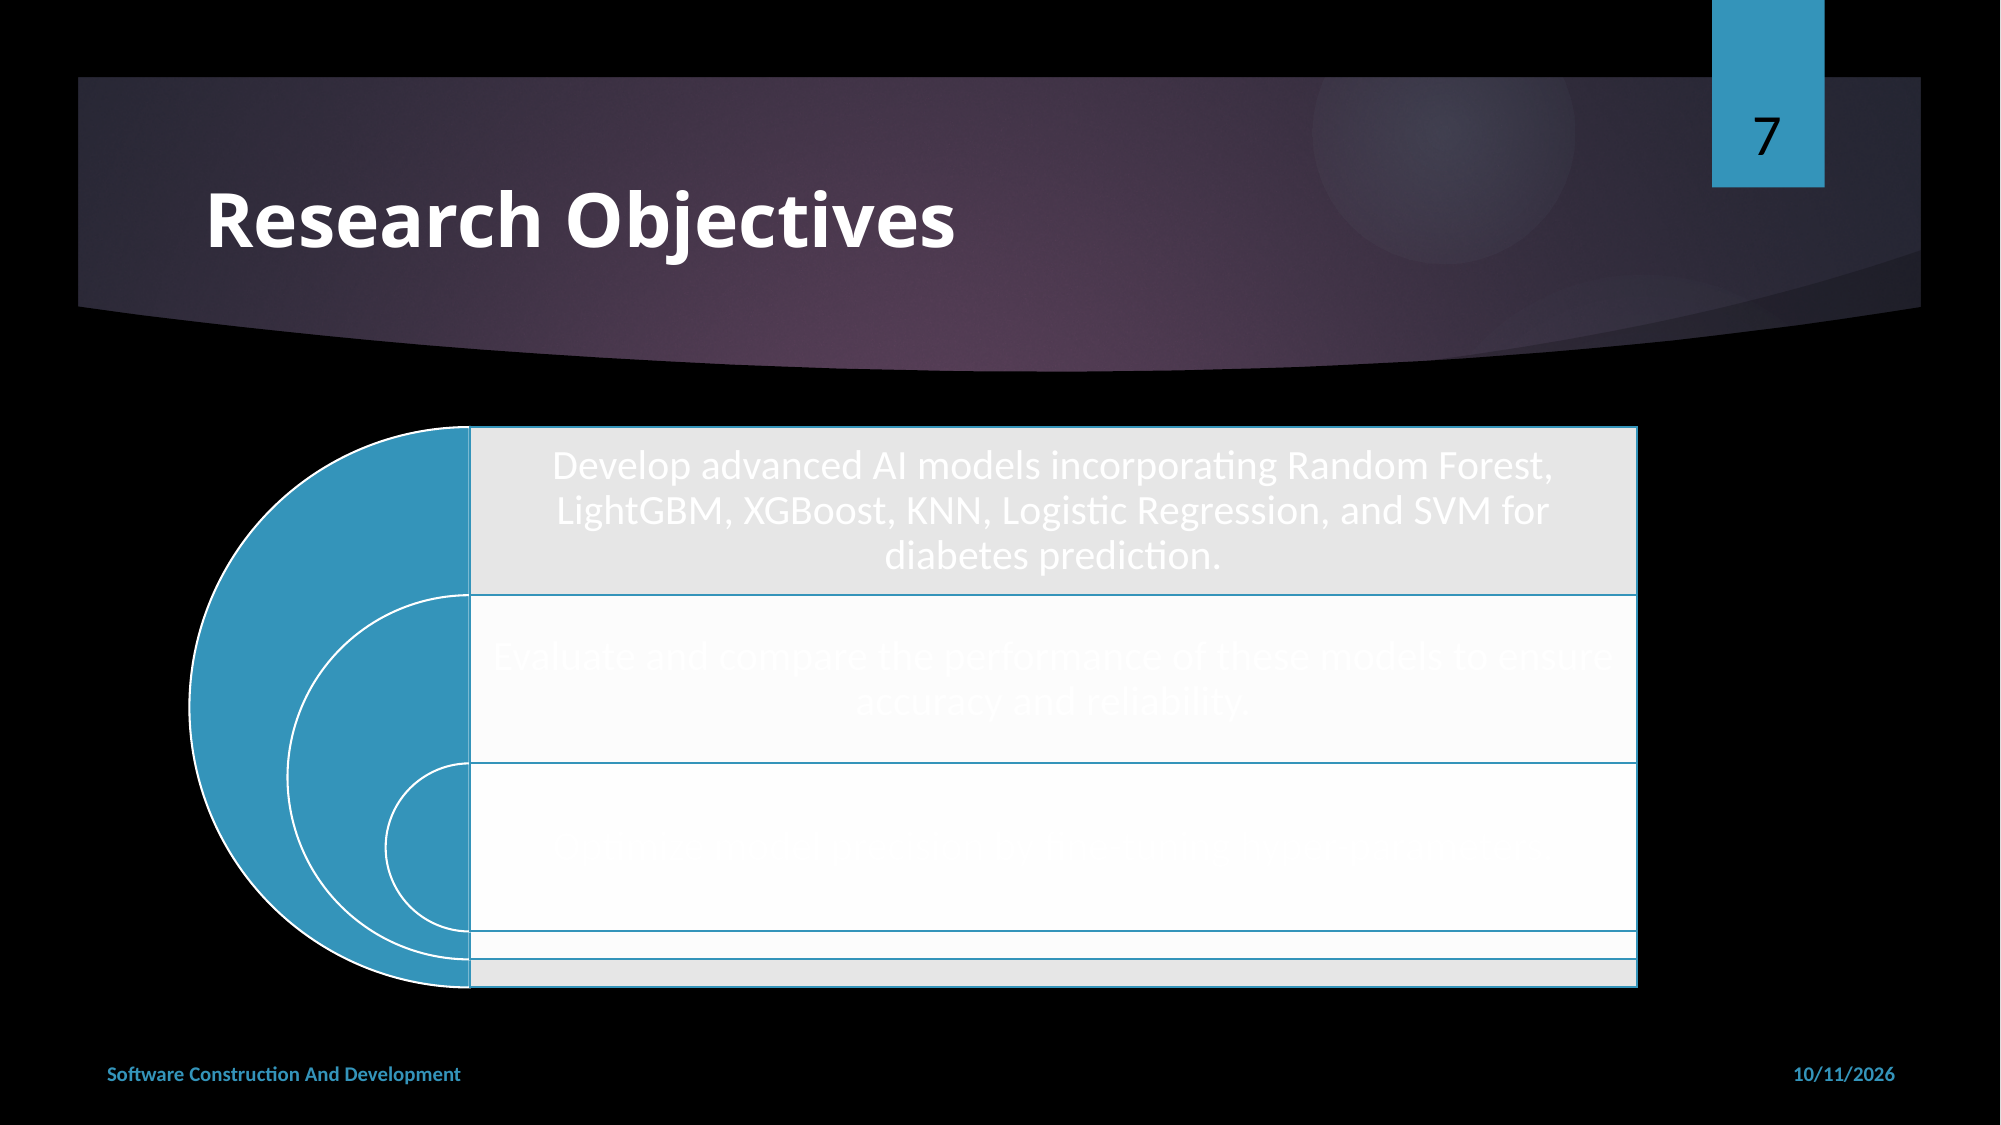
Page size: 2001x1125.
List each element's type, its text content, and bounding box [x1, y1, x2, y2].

title Research Objectives [189, 159, 1627, 276]
footer Software Construction And Development [92, 1048, 726, 1099]
slide_number 7 [1698, 48, 1836, 175]
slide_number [1747, 1048, 1911, 1099]
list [189, 426, 1638, 988]
